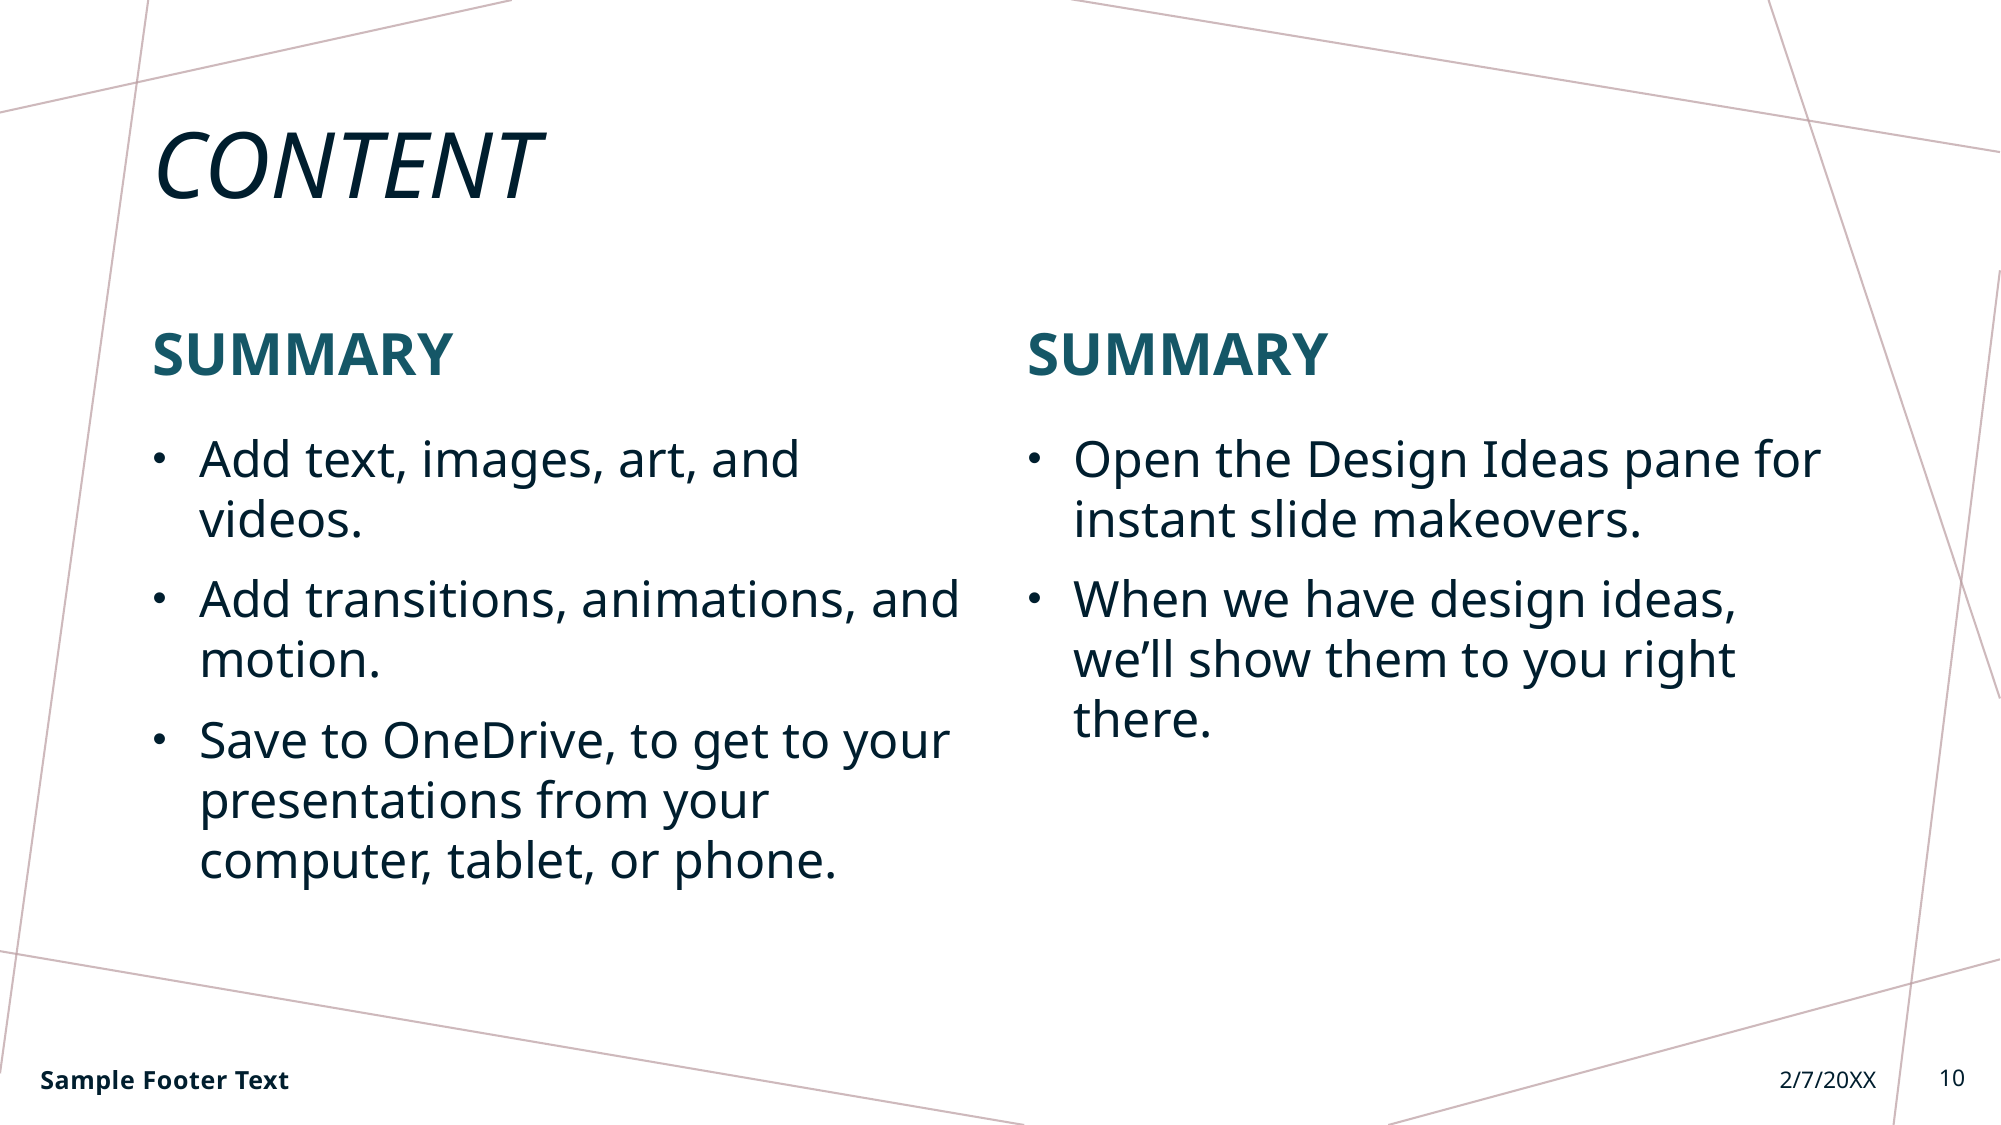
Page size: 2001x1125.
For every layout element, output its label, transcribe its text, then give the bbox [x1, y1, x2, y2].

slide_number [1203, 1049, 1892, 1110]
list Summary [137, 284, 984, 419]
list Open the Design Ideas pane for instant slide makeovers. When we have design ideas, we’ll show them to you right there. [1012, 419, 1863, 1025]
title Content [137, 59, 1863, 278]
slide_number 10 [1903, 1049, 1981, 1110]
list Add text, images, art, and videos. Add transitions, animations, and motion. Save to OneDrive, to get to your presentations from your computer, tablet, or phone. [137, 419, 984, 1025]
list SUMMARY [1012, 284, 1863, 419]
footer Sample Footer Text [25, 1049, 764, 1110]
